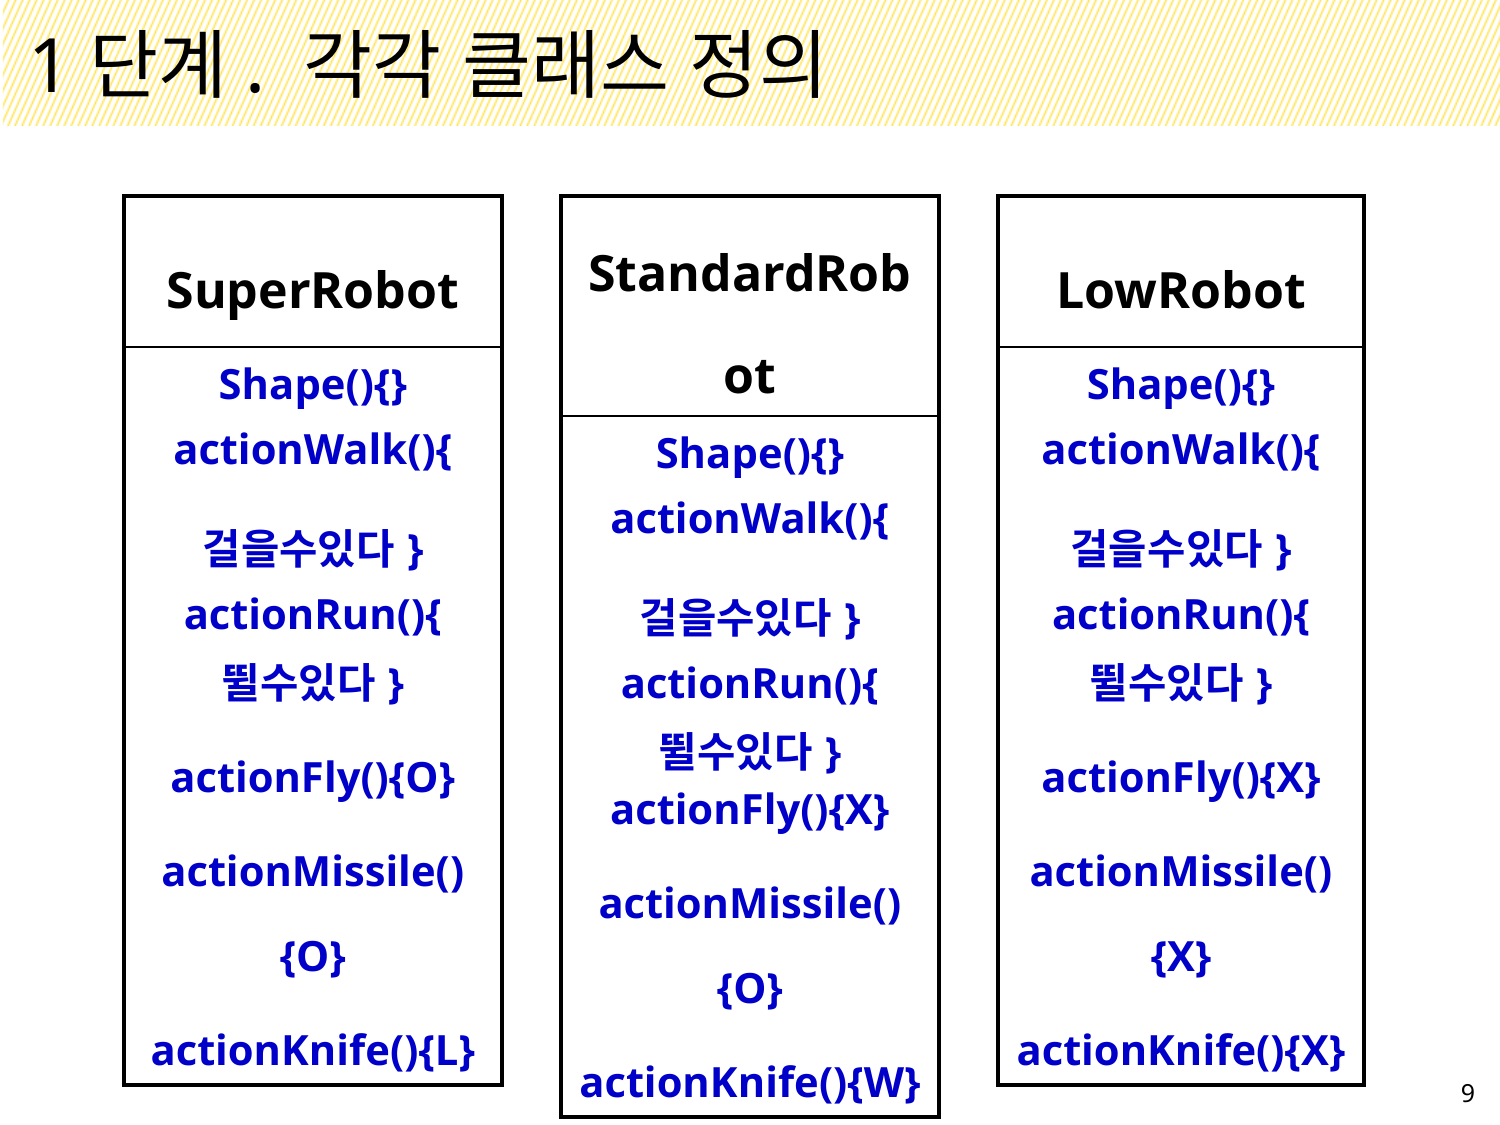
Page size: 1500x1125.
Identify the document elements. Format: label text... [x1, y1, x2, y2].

picture [2, 0, 13, 126]
table_cell Shape(){} actionWalk(){ 걸을수있다} actionRun(){ 뛸수있다} actionFly(){X} actionMissile(){X} actionKnife(){X} [1000, 348, 1362, 1083]
table_header LowRobot [1000, 198, 1362, 346]
text_box 9 [1139, 1070, 1490, 1125]
table_header SuperRobot [126, 198, 500, 346]
table_cell Shape(){} actionWalk(){ 걸을수있다} actionRun(){ 뛸수있다} actionFly(){O} actionMissile(){O} actionKnife(){L} [126, 348, 500, 1083]
table_header StandardRobot [563, 198, 937, 415]
table_cell Shape(){} actionWalk(){ 걸을수있다} actionRun(){ 뛸수있다} actionFly(){X} actionMissile(){O} actionKnife(){W} [563, 417, 937, 1115]
title 1단계. 각각 클래스 정의 [13, 0, 1364, 127]
picture [1364, 0, 1500, 126]
